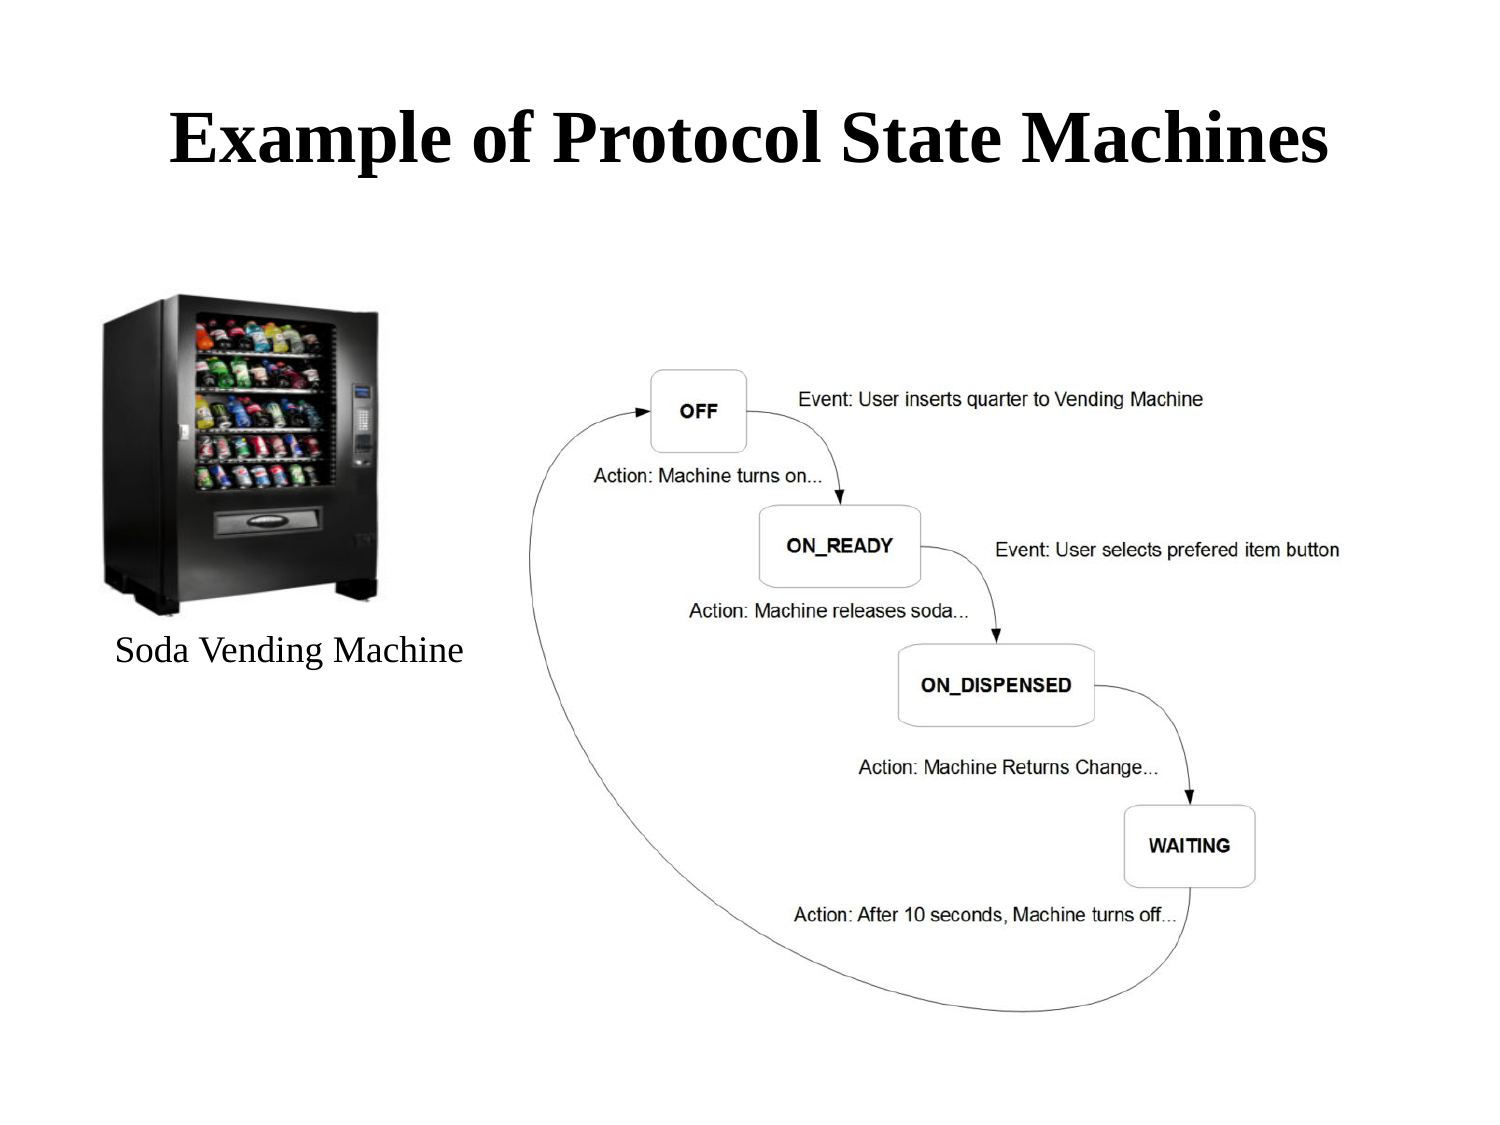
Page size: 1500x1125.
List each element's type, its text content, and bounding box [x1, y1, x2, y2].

title Example of Protocol State Machines [112, 39, 1388, 227]
picture [87, 288, 388, 626]
picture [490, 309, 1446, 1048]
text_box Soda Vending Machine [99, 618, 485, 678]
